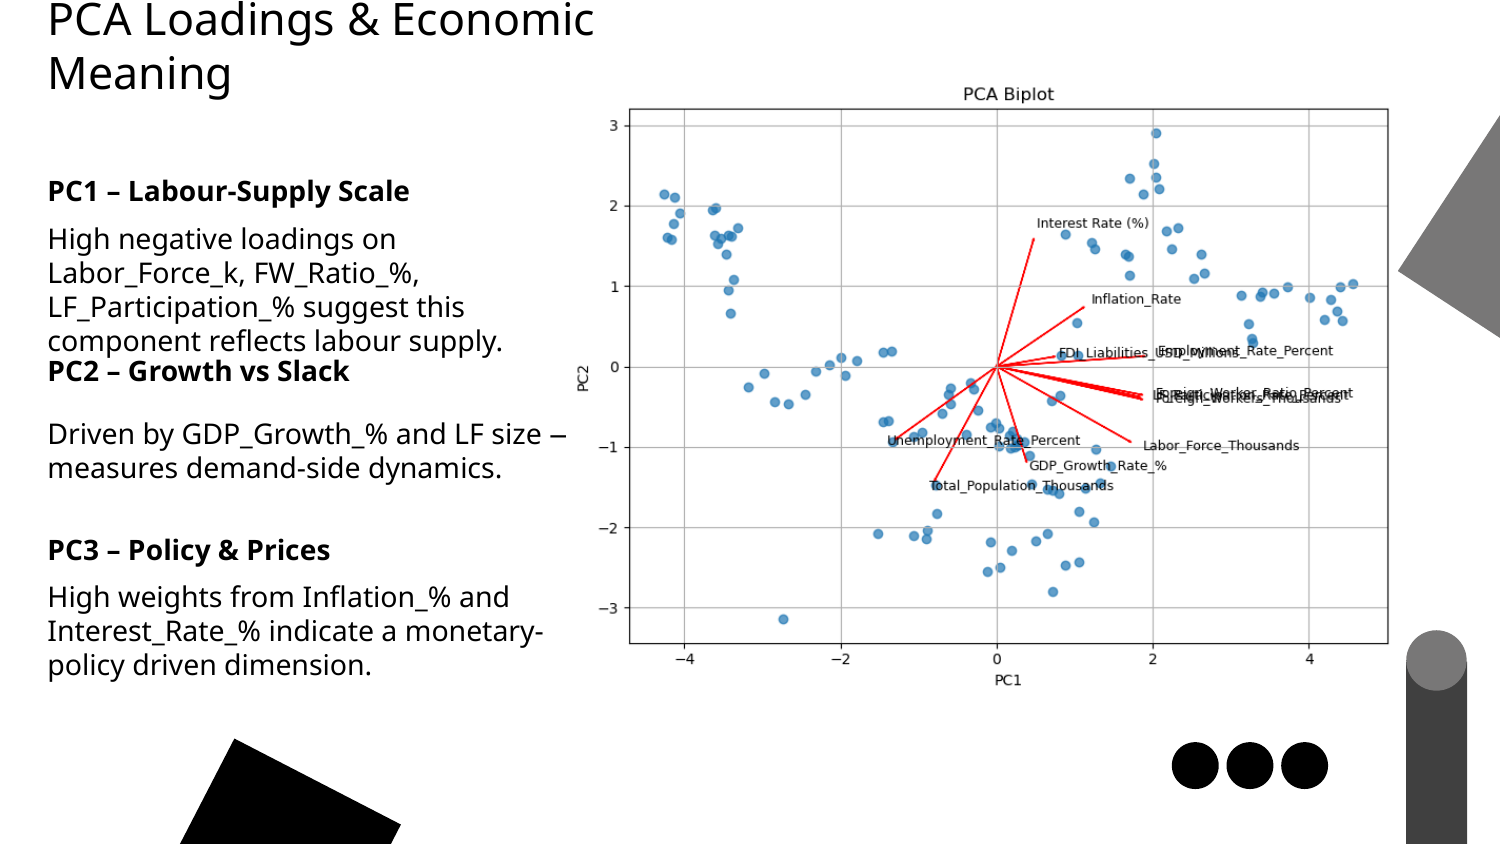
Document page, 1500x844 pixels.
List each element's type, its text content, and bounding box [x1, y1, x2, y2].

text_box [1226, 742, 1274, 790]
text_box Driven by GDP_Growth_% and LF size — measures demand-side dynamics. [32, 414, 566, 487]
text_box High weights from Inflation_% and Interest_Rate_% indicate a monetary-policy driven dimension. [32, 594, 566, 667]
text_box [179, 738, 401, 844]
text_box PCA Loadings & Economic Meaning [32, 16, 617, 74]
text_box [1398, 115, 1500, 338]
text_box [1281, 742, 1329, 790]
text_box [1171, 742, 1219, 790]
text_box [1406, 630, 1467, 691]
picture [566, 77, 1398, 699]
text_box [1406, 661, 1468, 844]
text_box High negative loadings on Labor_Force_k, FW_Ratio_%, LF_Participation_% suggest this component reflects labour supply. [32, 234, 566, 344]
text_box PC2 – Growth vs Slack [32, 351, 566, 388]
text_box PC1 – Labour-Supply Scale [32, 172, 566, 209]
text_box PC3 – Policy & Prices [32, 531, 566, 568]
